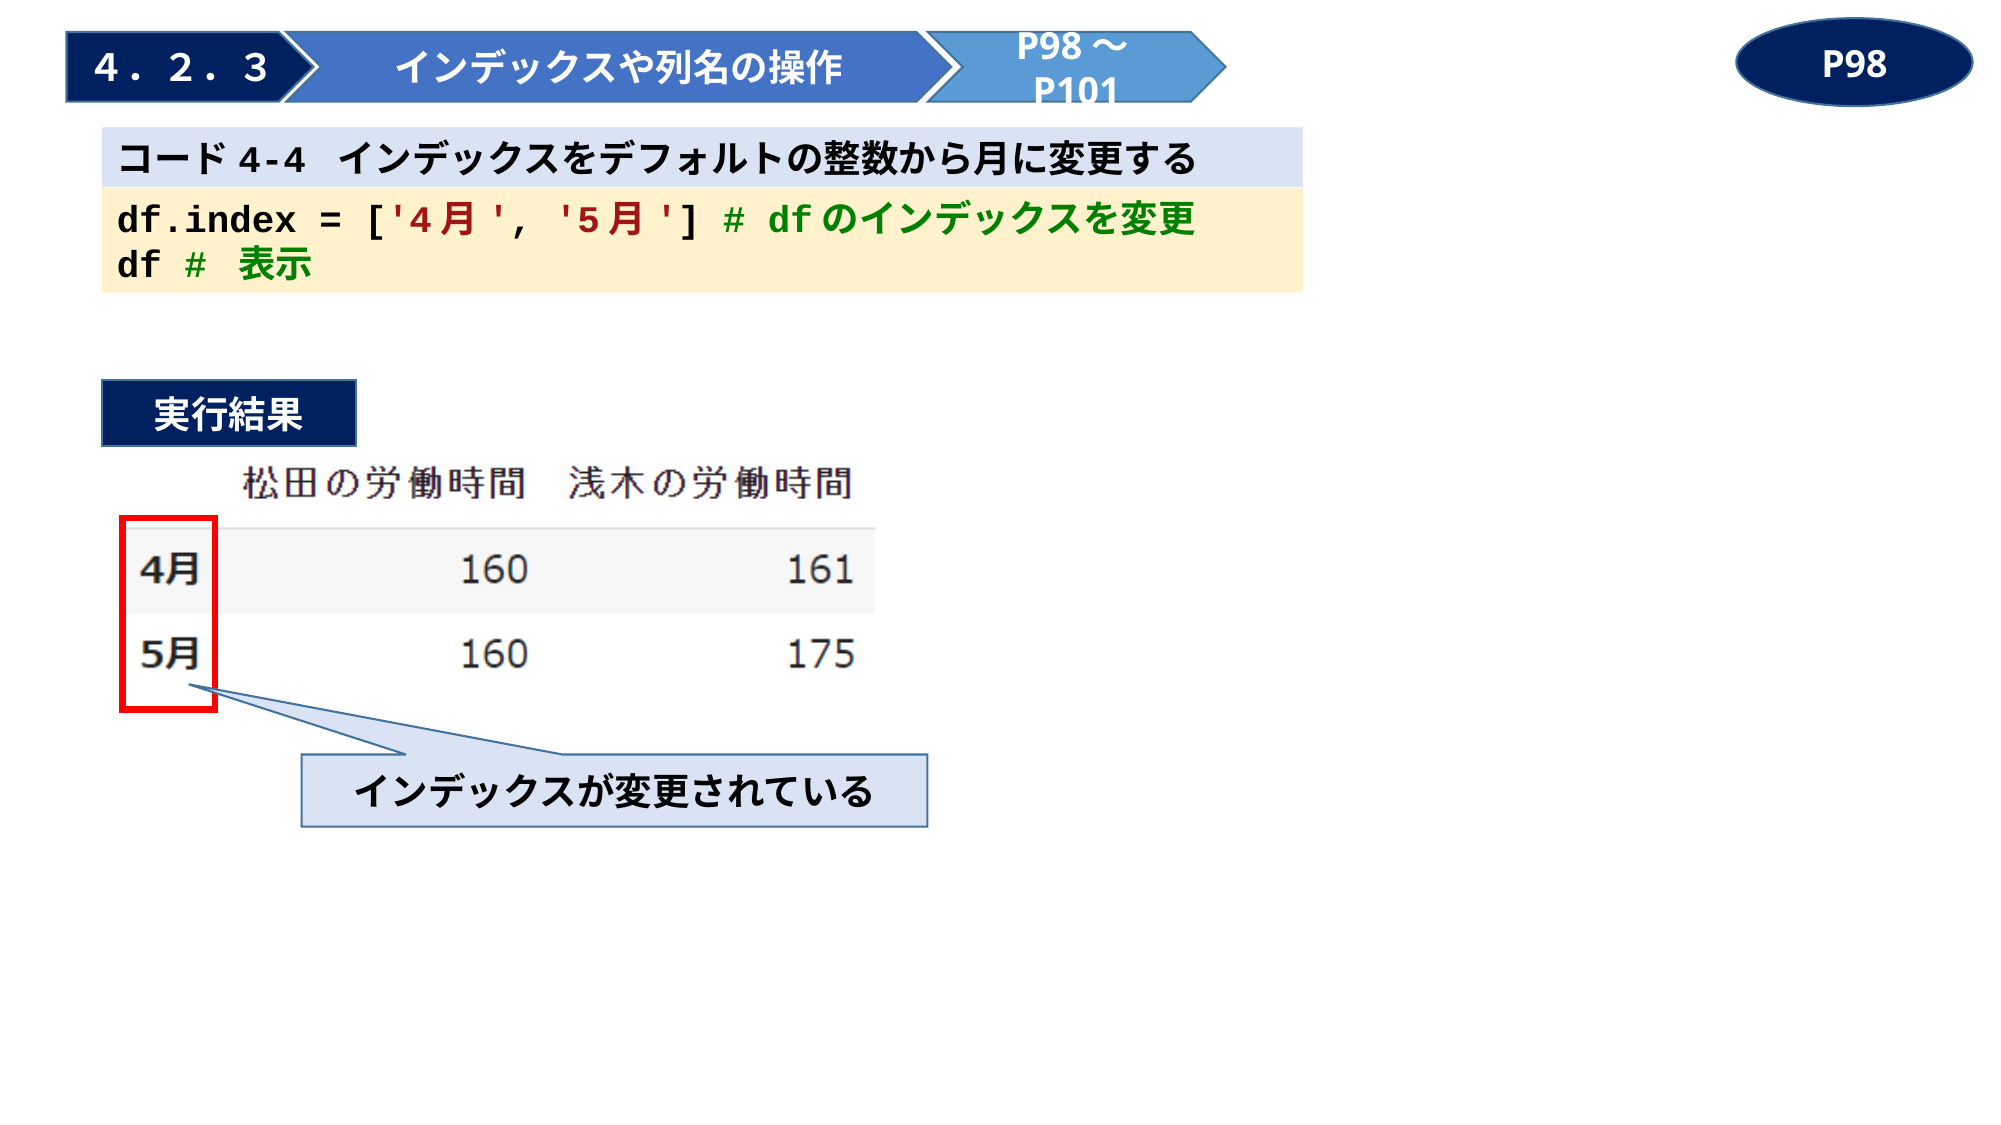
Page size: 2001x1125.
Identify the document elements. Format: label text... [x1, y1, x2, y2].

text_box インデックスや列名の操作 [283, 30, 953, 103]
text_box P98 [1735, 17, 1974, 108]
text_box コード4-4 インデックスをデフォルトの整数から月に変更する [102, 127, 1303, 188]
text_box インデックスが変更されている [280, 715, 929, 828]
text_box P98～P101 [925, 30, 1228, 103]
text_box df.index = ['4月', '5月'] # dfのインデックスを変更 df # 表示 [102, 188, 1303, 293]
text_box 実行結果 [101, 379, 357, 447]
picture [102, 436, 940, 715]
text_box ４．２．３ [65, 30, 315, 103]
